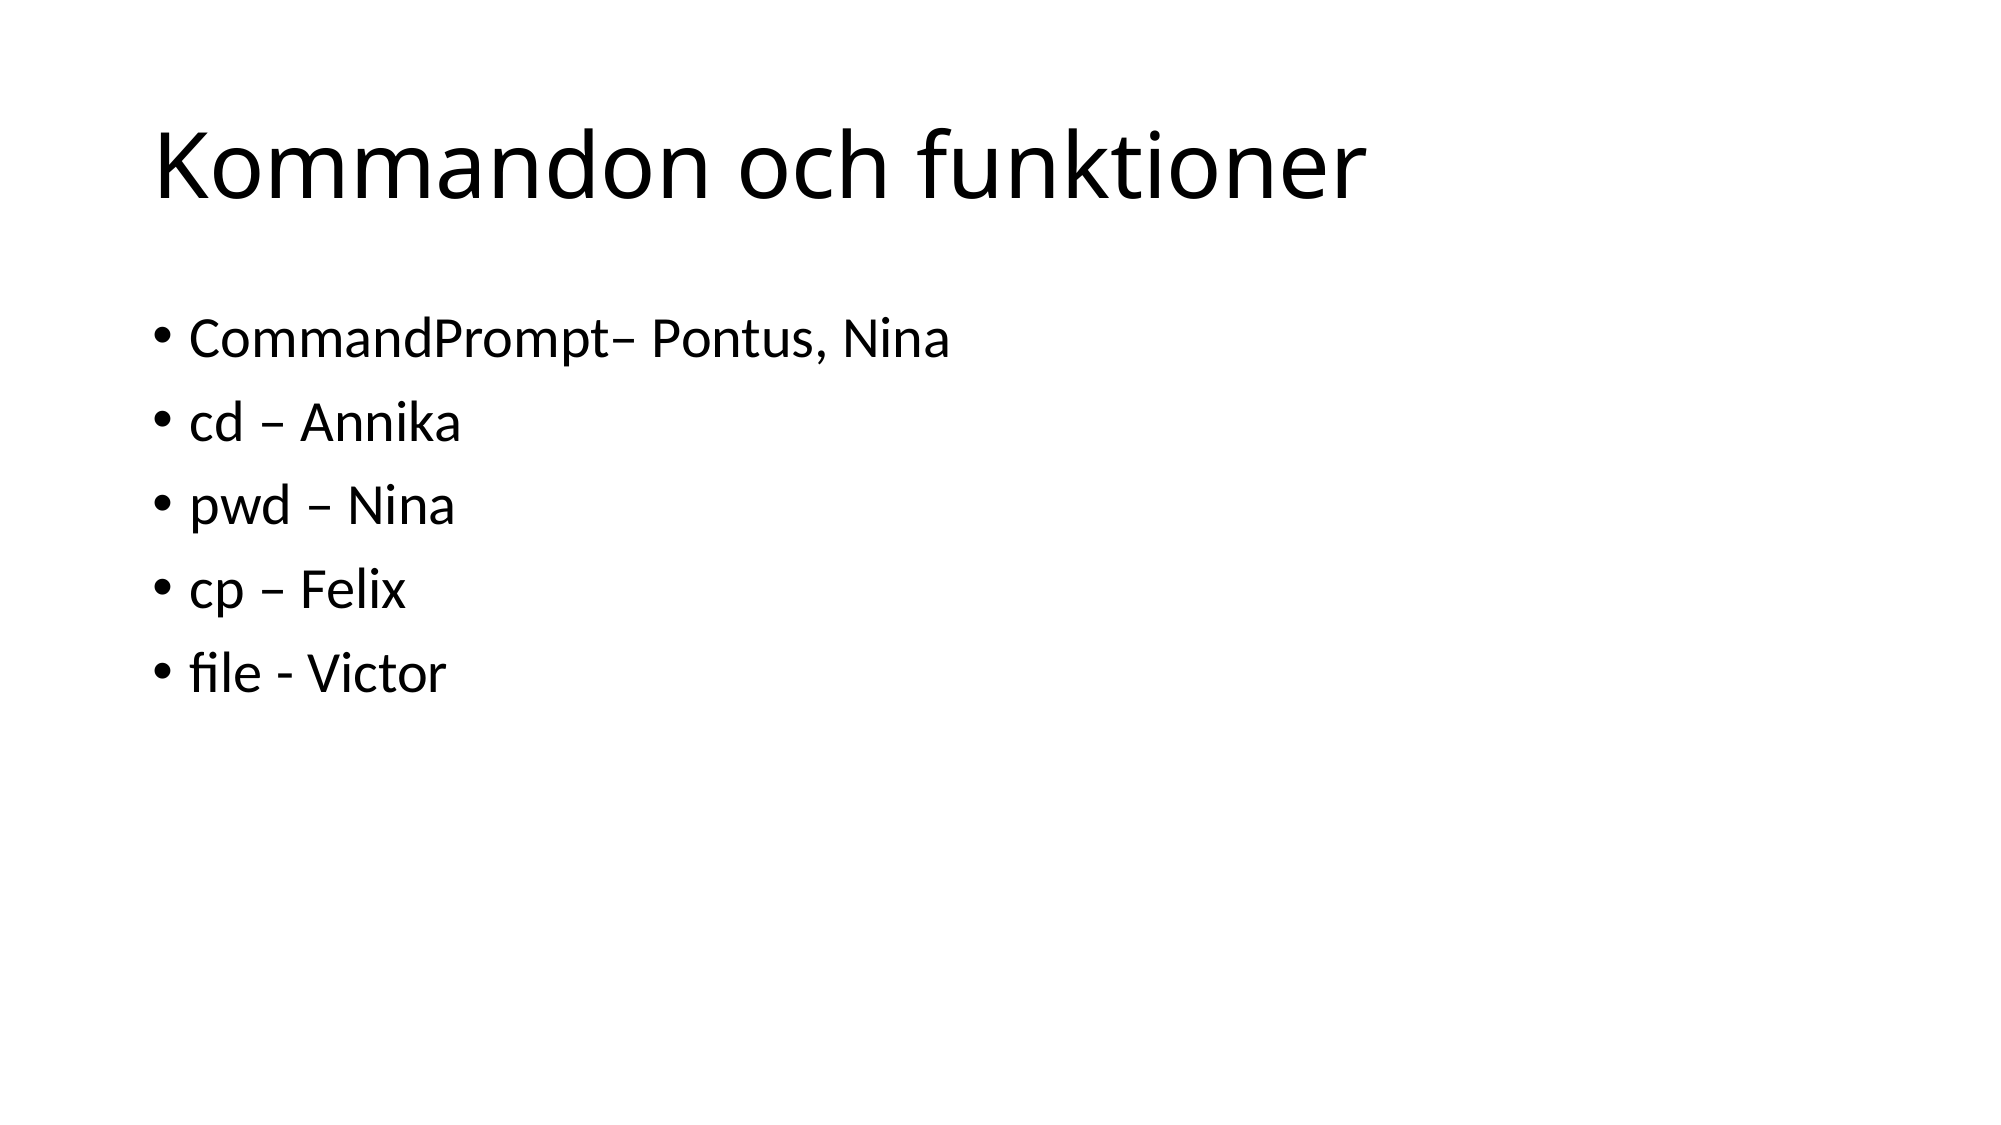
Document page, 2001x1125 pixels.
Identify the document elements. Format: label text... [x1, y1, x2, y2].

title Kommandon och funktioner [137, 59, 1863, 278]
list CommandPrompt– Pontus, Nina cd – Annika pwd – Nina cp – Felix file - Victor [137, 299, 1836, 1014]
